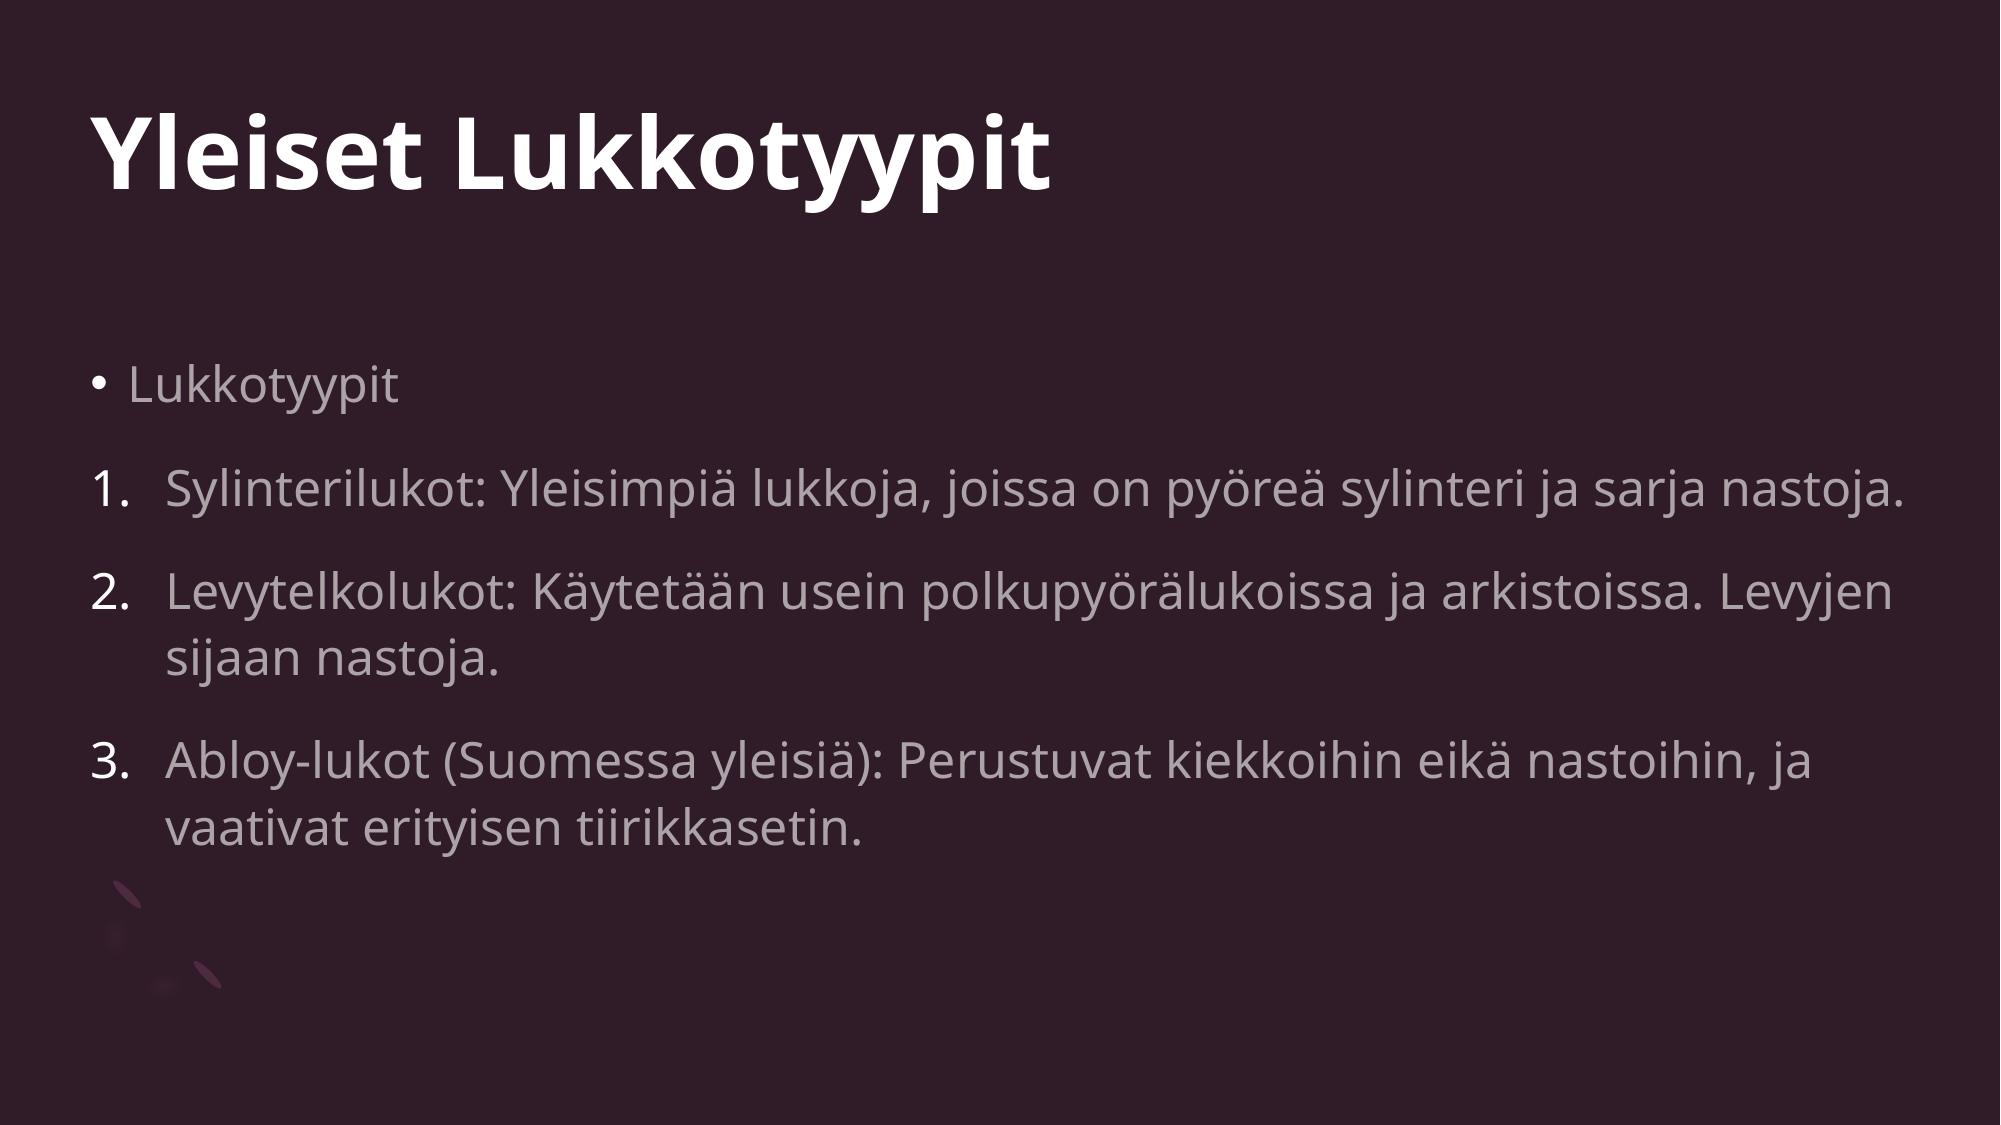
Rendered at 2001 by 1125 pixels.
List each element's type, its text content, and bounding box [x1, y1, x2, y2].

list Lukkotyypit Sylinterilukot: Yleisimpiä lukkoja, joissa on pyöreä sylinteri ja sarja nastoja. Levytelkolukot: Käytetään usein polkupyörälukoissa ja arkistoissa. Levyjen sijaan nastoja. Abloy-lukot (Suomessa yleisiä): Perustuvat kiekkoihin eikä nastoihin, ja vaativat erityisen tiirikkasetin. [90, 346, 1910, 1000]
title Yleiset Lukkotyypit [90, 90, 1910, 309]
